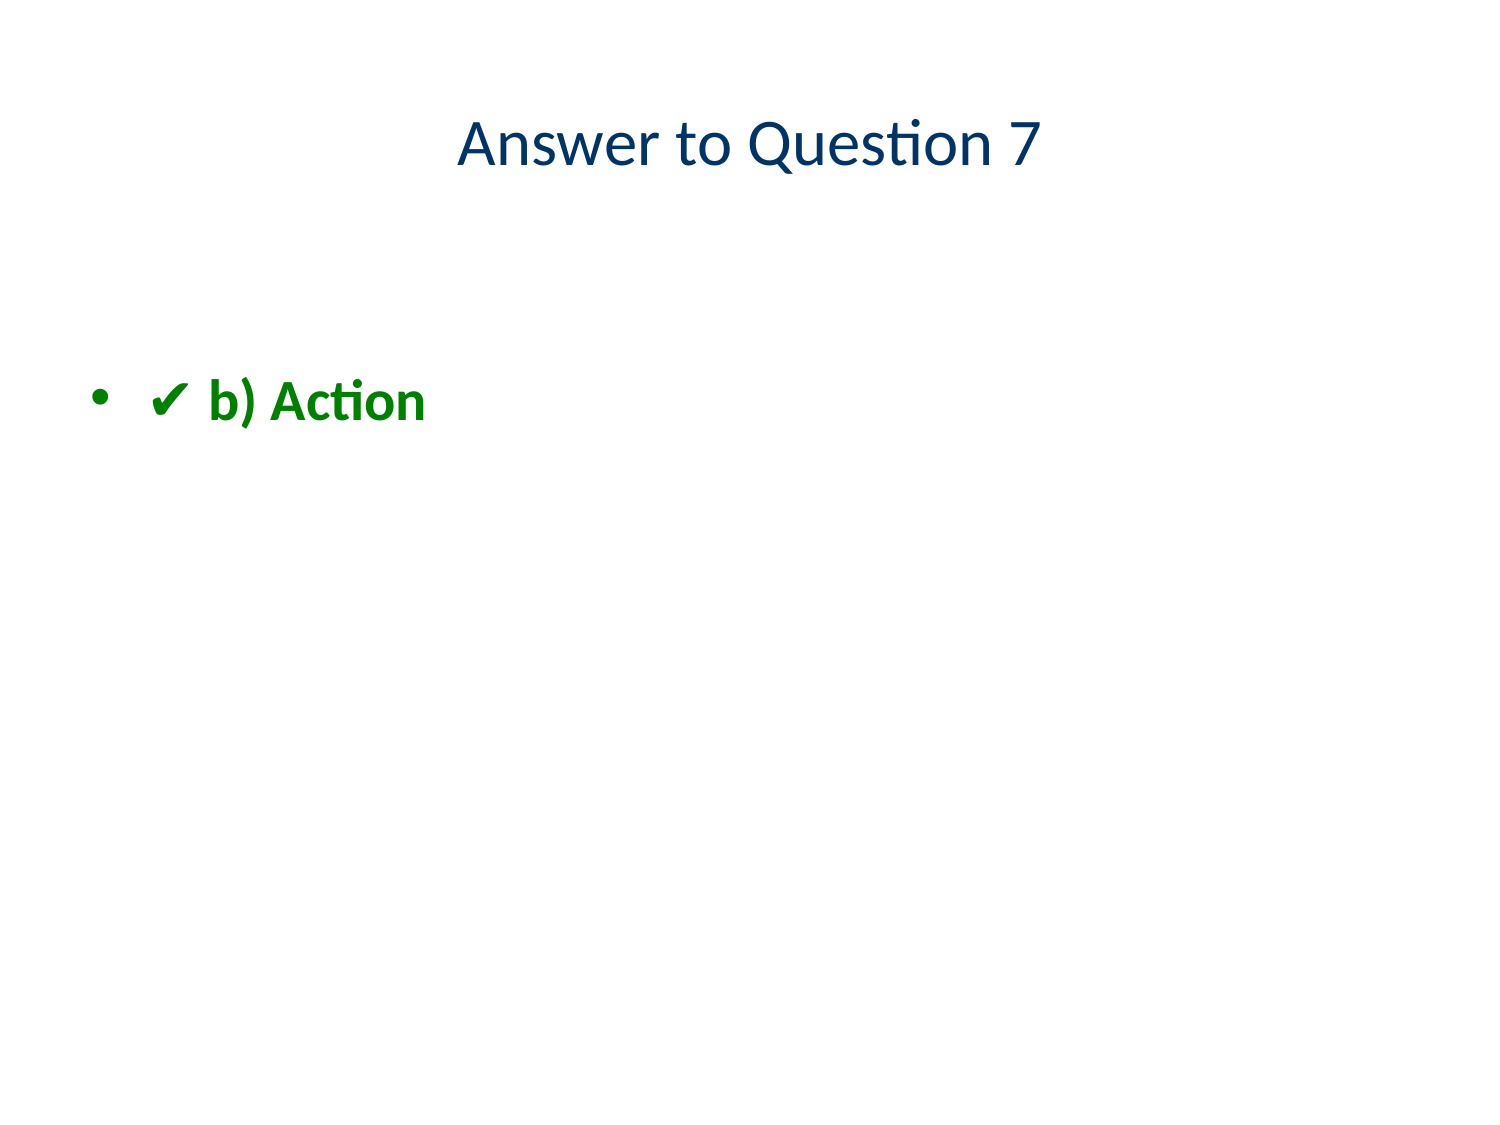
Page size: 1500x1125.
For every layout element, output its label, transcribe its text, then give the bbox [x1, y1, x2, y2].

title Answer to Question 7 [75, 45, 1425, 233]
list ✔️ b) Action [75, 262, 1425, 1005]
